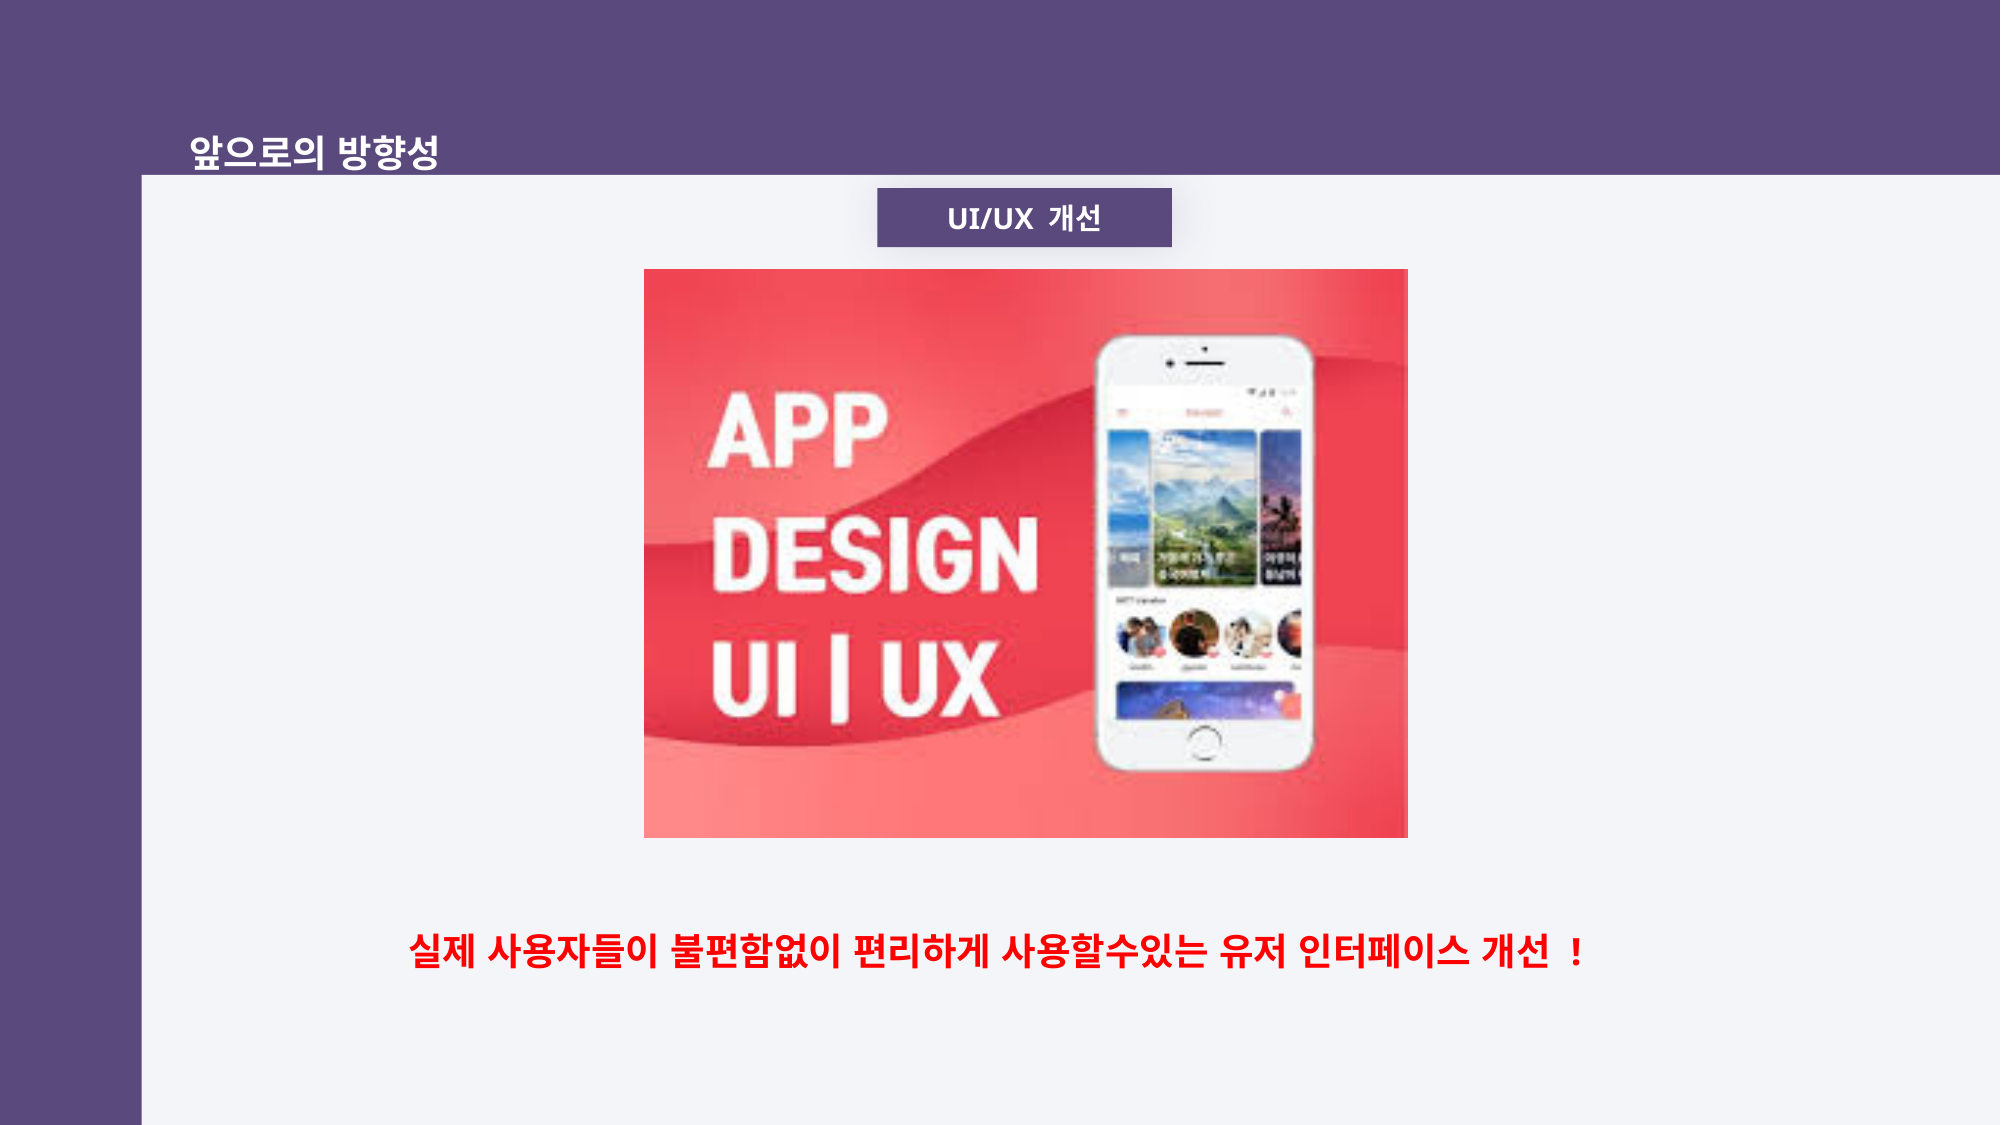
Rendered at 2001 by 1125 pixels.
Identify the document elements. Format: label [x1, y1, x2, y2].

picture [644, 269, 1408, 838]
text_box [141, 72, 2000, 1125]
